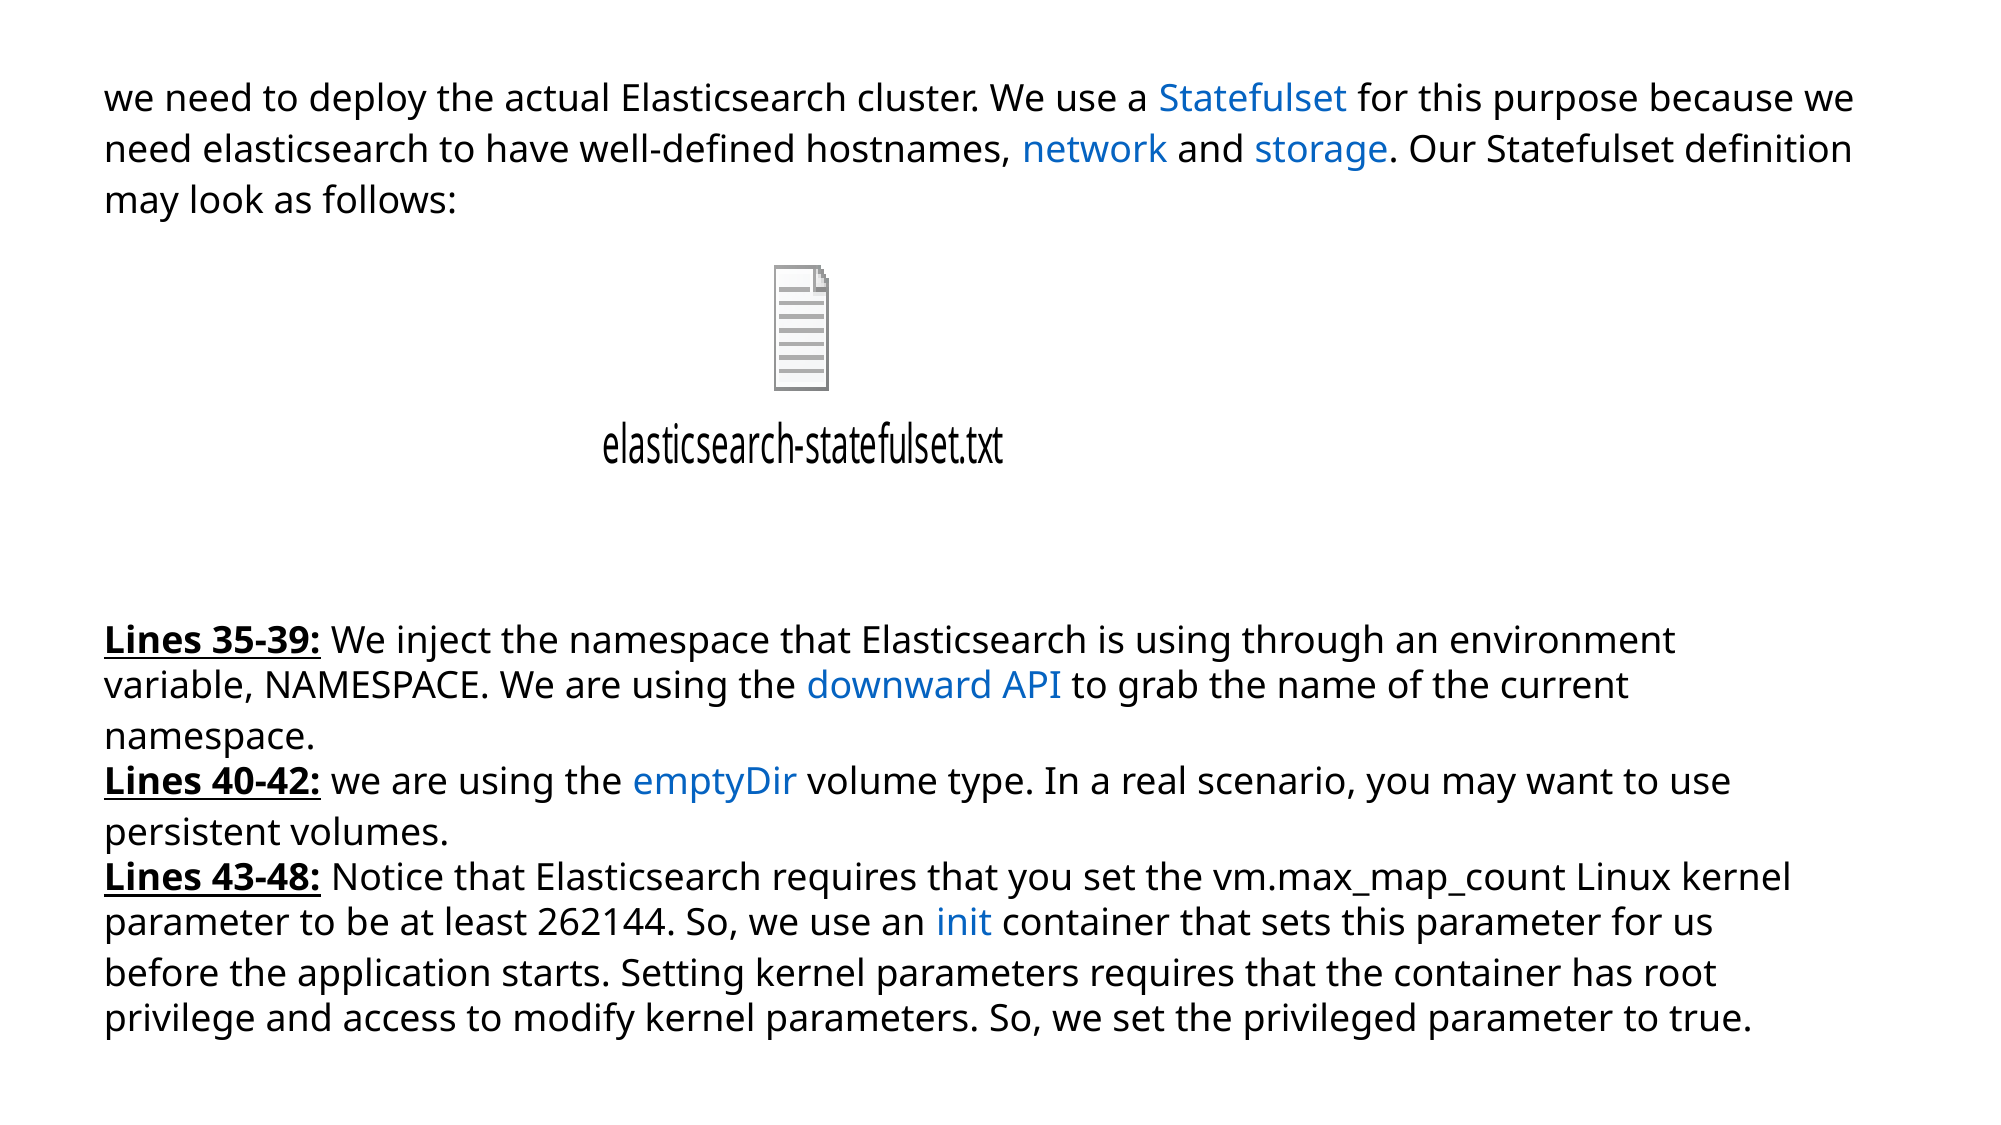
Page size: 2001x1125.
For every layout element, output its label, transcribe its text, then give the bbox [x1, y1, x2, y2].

text_box we need to deploy the actual Elasticsearch cluster. We use a Statefulset for this purpose because we need elasticsearch to have well-defined hostnames, network and storage. Our Statefulset definition may look as follows: [89, 67, 1920, 229]
text_box Lines 35-39: We inject the namespace that Elasticsearch is using through an environment variable, NAMESPACE. We are using the downward API to grab the name of the current namespace. Lines 40-42: we are using the emptyDir volume type. In a real scenario, you may want to use persistent volumes. Lines 43-48: Notice that Elasticsearch requires that you set the vm.max_map_count Linux kernel parameter to be at least 262144. So, we use an init container that sets this parameter for us before the application starts. Setting kernel parameters requires that the container has root privilege and access to modify kernel parameters. So, we set the privileged parameter to true. [89, 608, 1812, 1047]
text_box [568, 256, 1035, 497]
